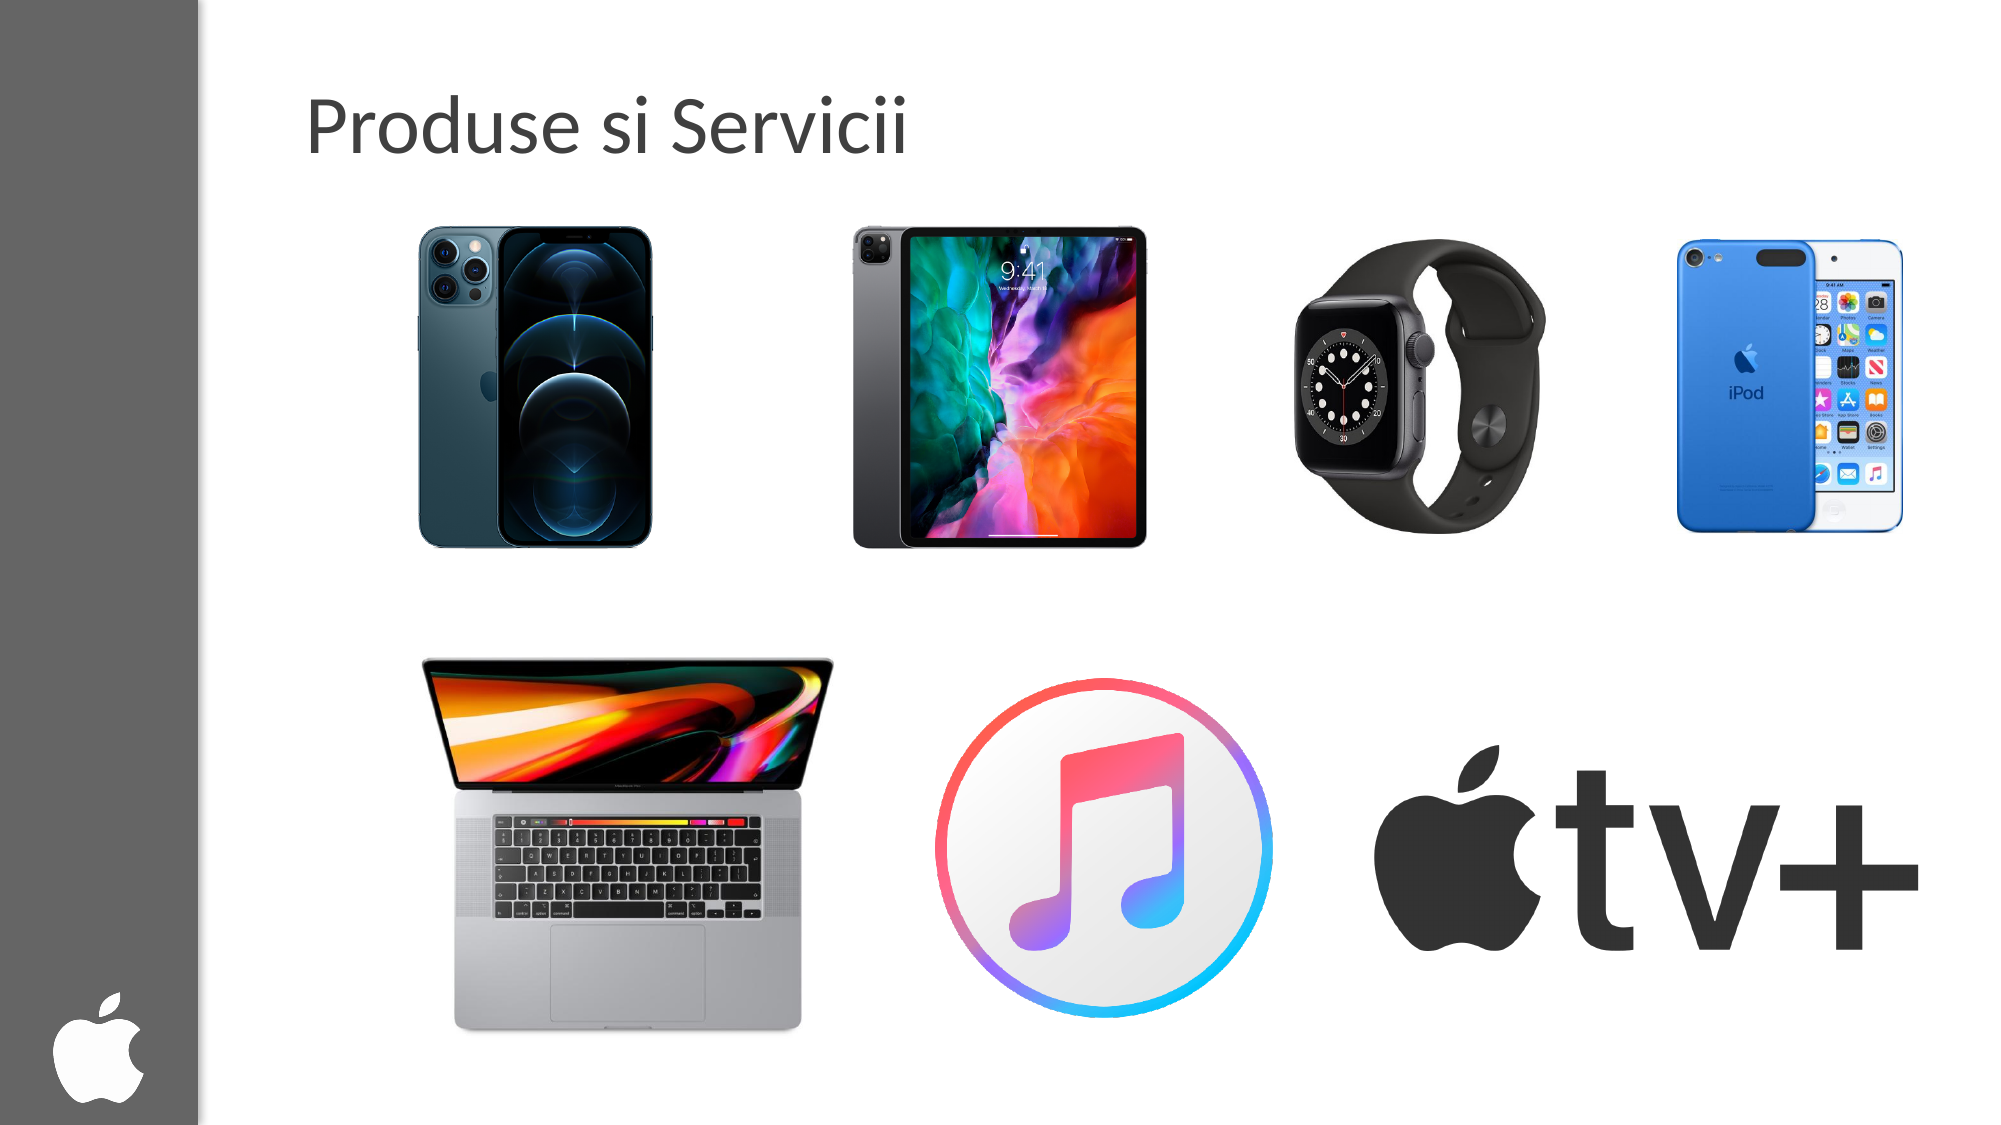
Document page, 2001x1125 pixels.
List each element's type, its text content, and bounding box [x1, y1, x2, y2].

title Produse si Servicii [290, 33, 1860, 220]
picture [405, 178, 664, 595]
picture [935, 678, 1273, 1018]
picture [1272, 239, 1568, 535]
picture [1677, 239, 1903, 535]
picture [420, 656, 835, 1039]
picture [1373, 745, 1919, 951]
picture [53, 992, 144, 1103]
picture [806, 157, 1194, 616]
